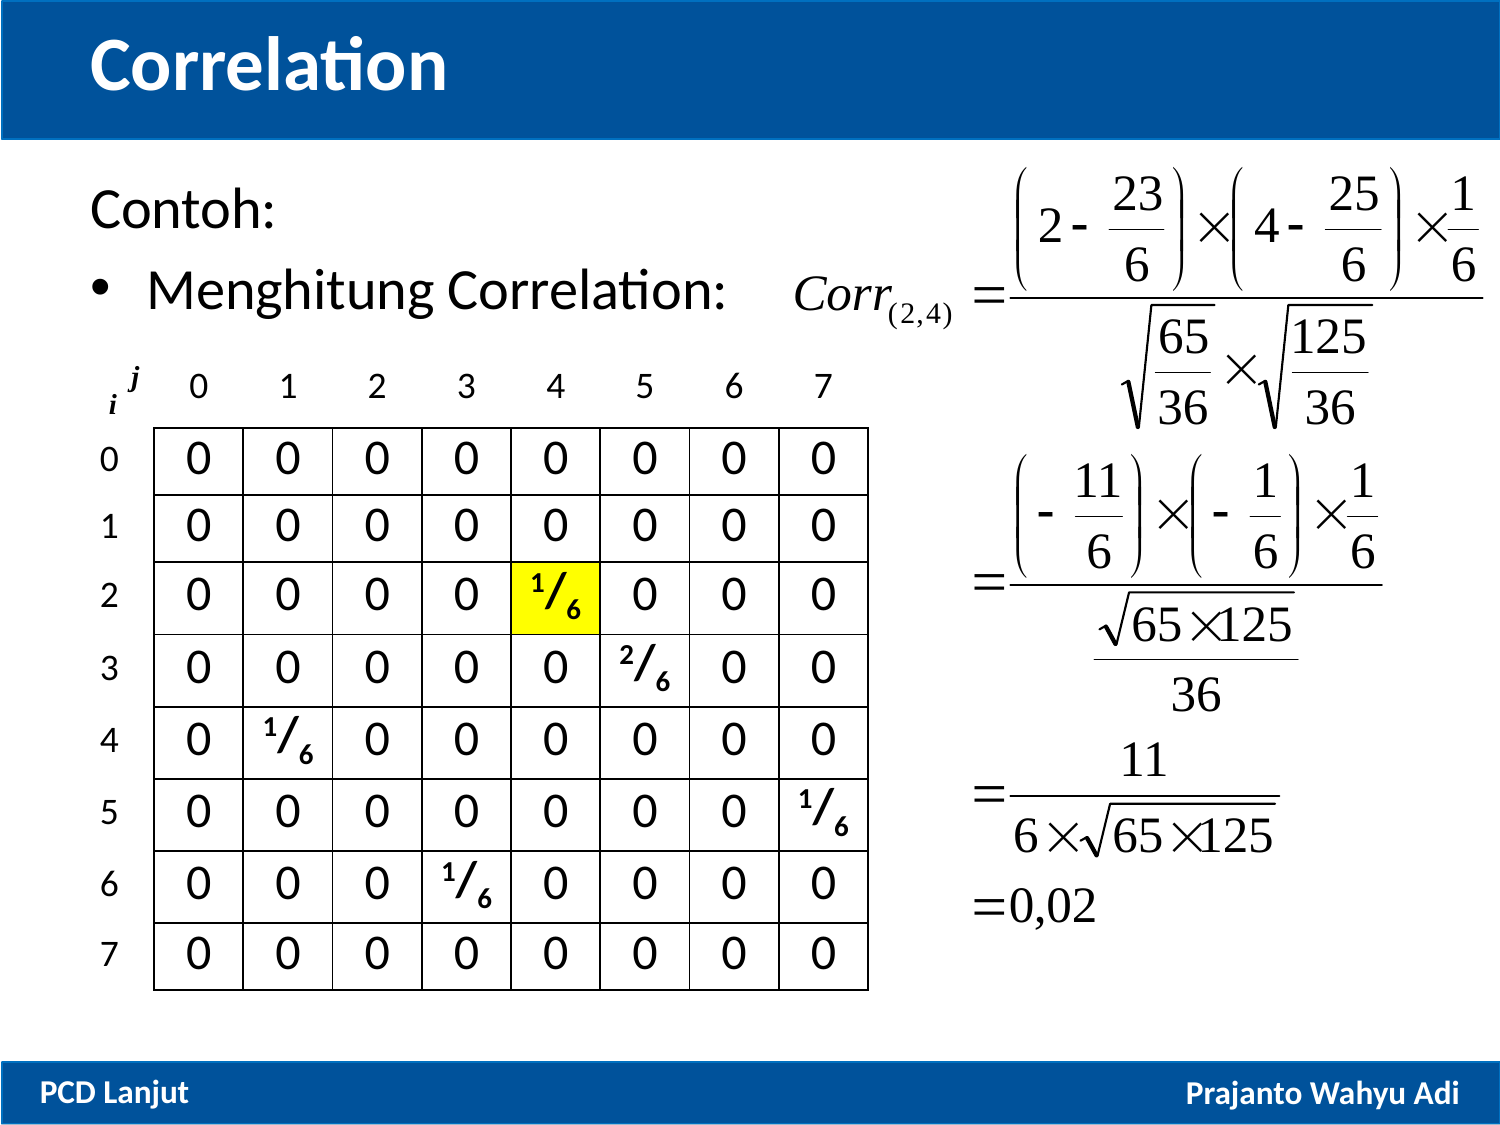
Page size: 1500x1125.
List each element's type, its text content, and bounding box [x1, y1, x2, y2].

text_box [786, 157, 1495, 941]
table_cell 0 [780, 924, 867, 989]
table_cell 0 [333, 635, 421, 706]
table_header 6 [690, 350, 779, 427]
table_cell 0 [690, 780, 778, 850]
table_cell 0 [601, 708, 689, 778]
table_cell 0 [423, 563, 510, 634]
table_cell 6 [65, 851, 153, 923]
table_cell 0 [423, 780, 510, 850]
table_cell 0 [155, 924, 242, 989]
table_cell 1/6 [244, 708, 332, 778]
table_cell 0 [155, 563, 242, 634]
table_cell 0 [423, 708, 510, 778]
table_cell 0 [512, 708, 599, 778]
table_cell 0 [155, 708, 242, 778]
list Contoh: Menghitung Correlation: [75, 949, 1425, 1038]
list Contoh: Menghitung Correlation: [75, 162, 782, 350]
table_cell 0 [333, 924, 421, 989]
table_cell 0 [423, 924, 510, 989]
table_cell 0 [155, 429, 242, 494]
table_cell 0 [333, 708, 421, 778]
table_cell 0 [333, 563, 421, 634]
table_cell 0 [601, 496, 689, 561]
table_cell 0 [512, 780, 599, 850]
table_cell 0 [244, 780, 332, 850]
table_cell 0 [155, 635, 242, 706]
table_cell 7 [65, 923, 153, 990]
table_cell 0 [244, 496, 332, 561]
table_header 3 [422, 350, 511, 427]
table_header 1 [243, 350, 333, 427]
table_cell 0 [333, 429, 421, 494]
table_cell 0 [155, 496, 242, 561]
title Correlation [75, 24, 1425, 118]
table_cell 0 [333, 780, 421, 850]
table_header 4 [511, 350, 600, 427]
table_cell 0 [423, 496, 510, 561]
table_cell 4 [65, 707, 153, 779]
table_cell 5 [65, 779, 153, 851]
table_header 2 [333, 350, 422, 427]
table_cell 0 [155, 780, 242, 850]
table_cell 0 [690, 924, 778, 989]
table_cell 0 [601, 852, 689, 922]
table_cell 0 [690, 708, 778, 778]
table_cell 0 [244, 924, 332, 989]
table_cell 0 [244, 852, 332, 922]
table_cell 0 [244, 429, 332, 494]
table_cell 0 [333, 852, 421, 922]
table_cell 2 [65, 562, 153, 634]
table_cell 0 [601, 780, 689, 850]
table_cell 0 [244, 635, 332, 706]
table_cell 1/6 [512, 563, 599, 634]
table_cell 0 [423, 429, 510, 494]
table_cell 0 [512, 429, 599, 494]
table_cell 0 [690, 496, 778, 561]
table_cell 0 [601, 924, 689, 989]
table_cell 1 [65, 495, 153, 562]
table_cell 0 [65, 428, 153, 495]
table_cell 0 [423, 635, 510, 706]
table_cell 0 [512, 852, 599, 922]
table_cell 0 [601, 429, 689, 494]
picture [0, 0, 1500, 1125]
table_cell 3 [65, 634, 153, 707]
table_header i j [65, 350, 154, 428]
table_cell 0 [512, 496, 599, 561]
table_cell 0 [155, 852, 242, 922]
table_cell 2/6 [601, 635, 689, 706]
table_cell 0 [690, 563, 778, 634]
table_cell 0 [512, 635, 599, 706]
table_cell 0 [601, 563, 689, 634]
table_header 5 [600, 350, 690, 427]
table_cell 0 [244, 563, 332, 634]
table_header 0 [154, 350, 243, 427]
table_cell 0 [512, 924, 599, 989]
table_cell 0 [690, 429, 778, 494]
table_cell 0 [690, 852, 778, 922]
table_cell 0 [690, 635, 778, 706]
table_cell 1/6 [423, 852, 510, 922]
table_cell 0 [333, 496, 421, 561]
